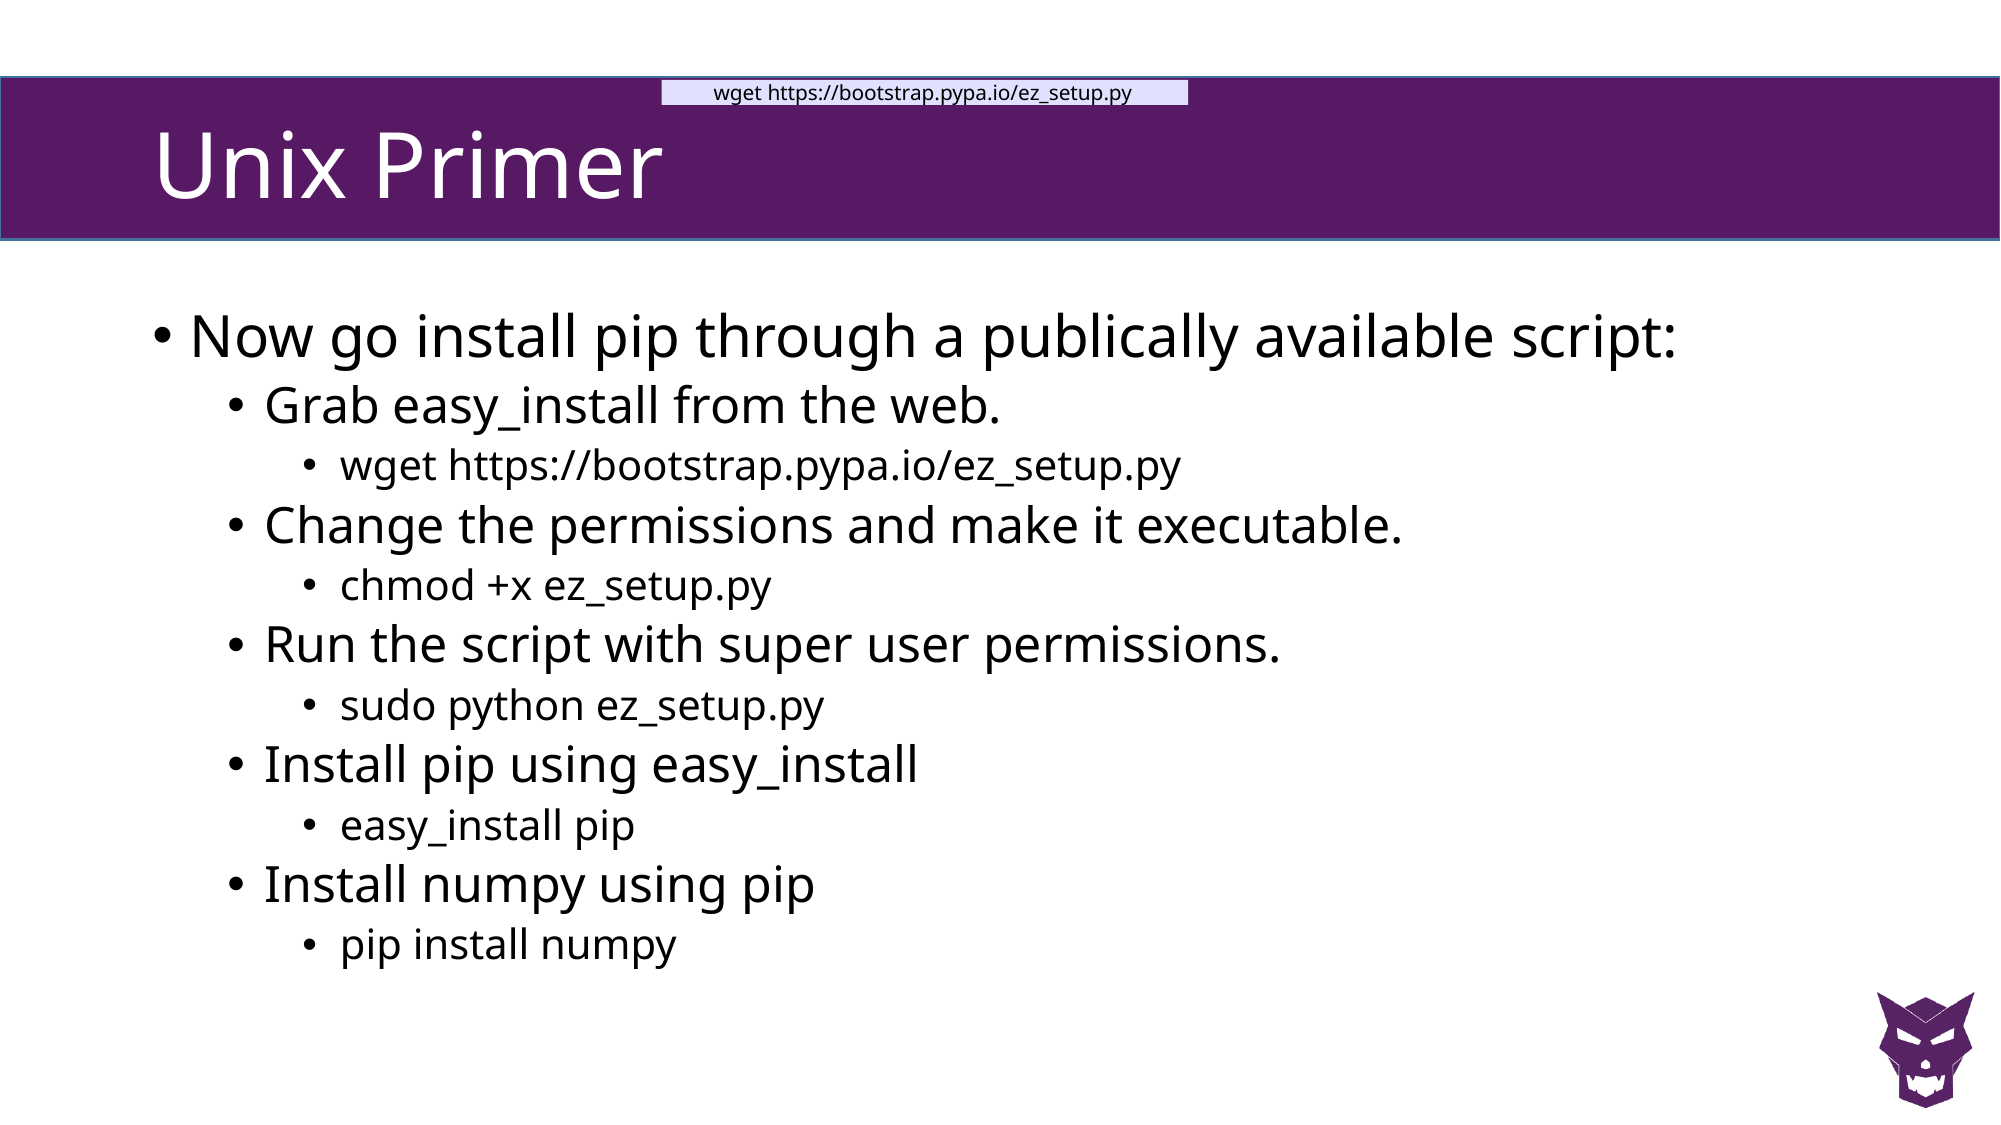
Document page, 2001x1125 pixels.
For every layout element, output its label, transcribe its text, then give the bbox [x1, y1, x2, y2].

title Unix Primer [137, 59, 1863, 278]
text_box [1863, 76, 2000, 241]
text_box [0, 76, 137, 241]
text_box wget https://bootstrap.pypa.io/ez_setup.py [661, 79, 1189, 105]
list Now go install pip through a publically available script: Grab easy_install from the web. wget https://bootstrap.pypa.io/ez_setup.py Change the permissions and make it executable. chmod +x ez_setup.py Run the script with super user permissions. sudo python ez_setup.py Install pip using easy_install easy_install pip Install numpy using pip pip install numpy [137, 299, 1863, 1120]
picture [1856, 981, 1994, 1120]
